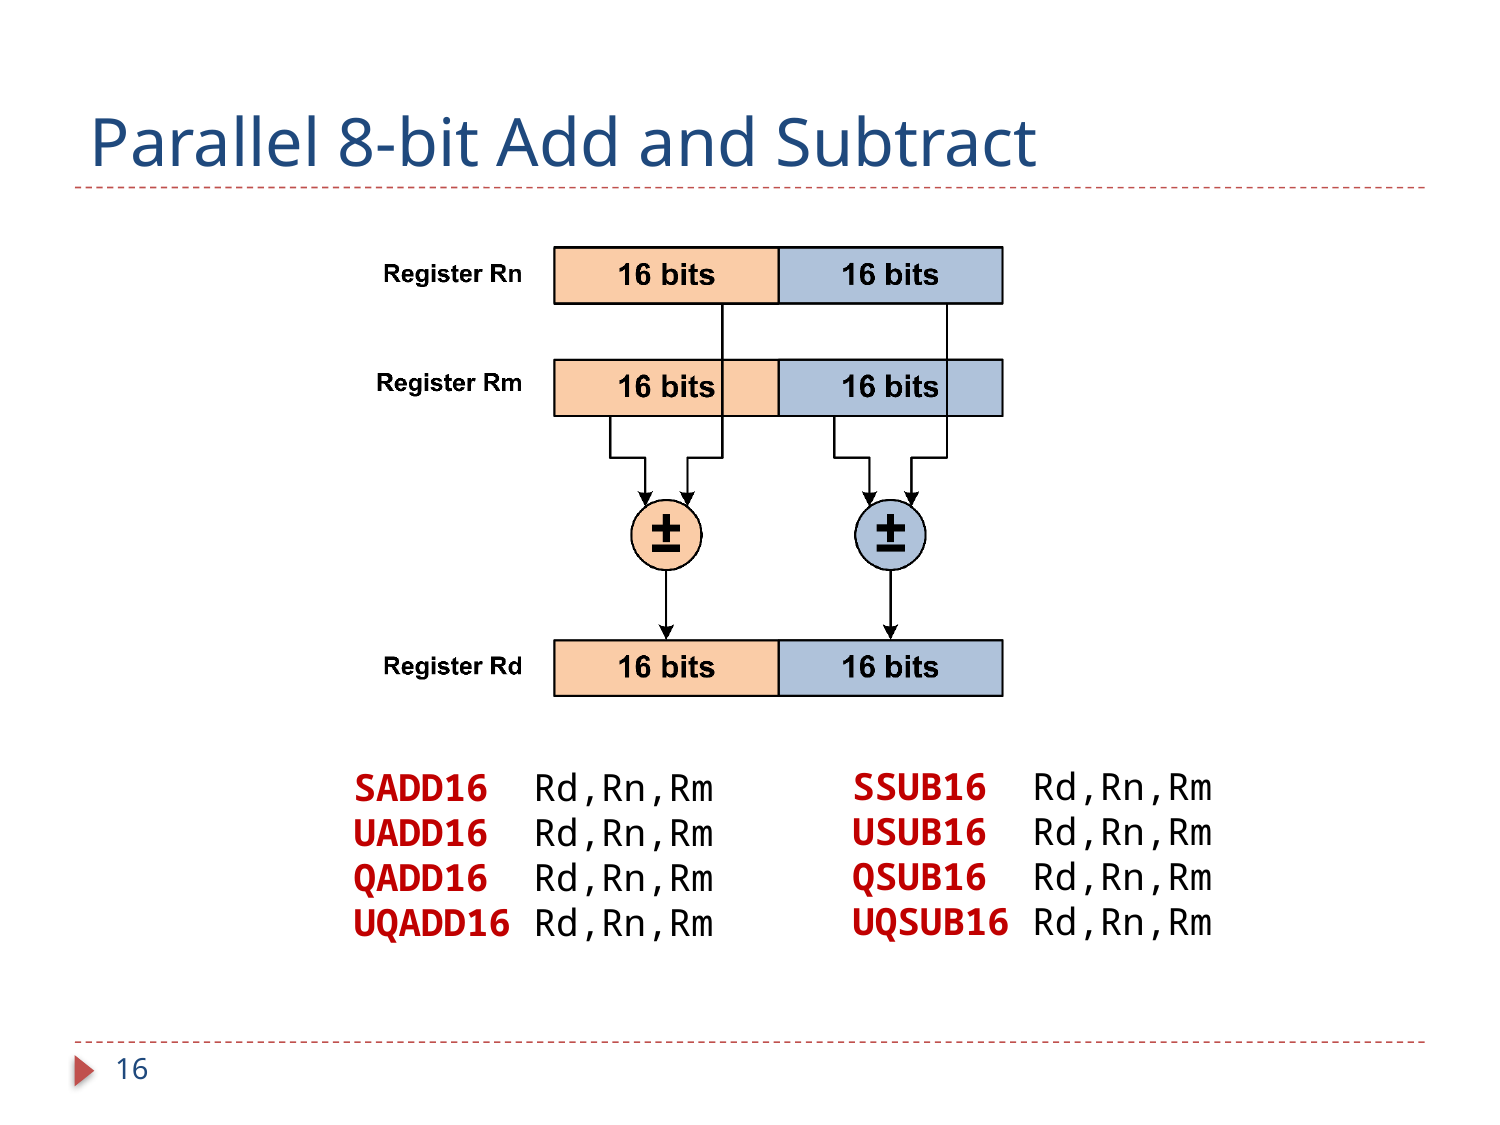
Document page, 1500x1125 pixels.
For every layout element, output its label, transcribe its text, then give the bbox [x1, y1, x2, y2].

slide_number 16 [100, 1042, 426, 1103]
text_box SADD16 Rd,Rn,Rm UADD16 Rd,Rn,Rm QADD16 Rd,Rn,Rm UQADD16 Rd,Rn,Rm [338, 756, 752, 952]
picture [374, 245, 1004, 698]
title Parallel 8-bit Add and Subtract [75, 24, 1425, 188]
text_box SSUB16 Rd,Rn,Rm USUB16 Rd,Rn,Rm QSUB16 Rd,Rn,Rm UQSUB16 Rd,Rn,Rm [837, 755, 1263, 950]
